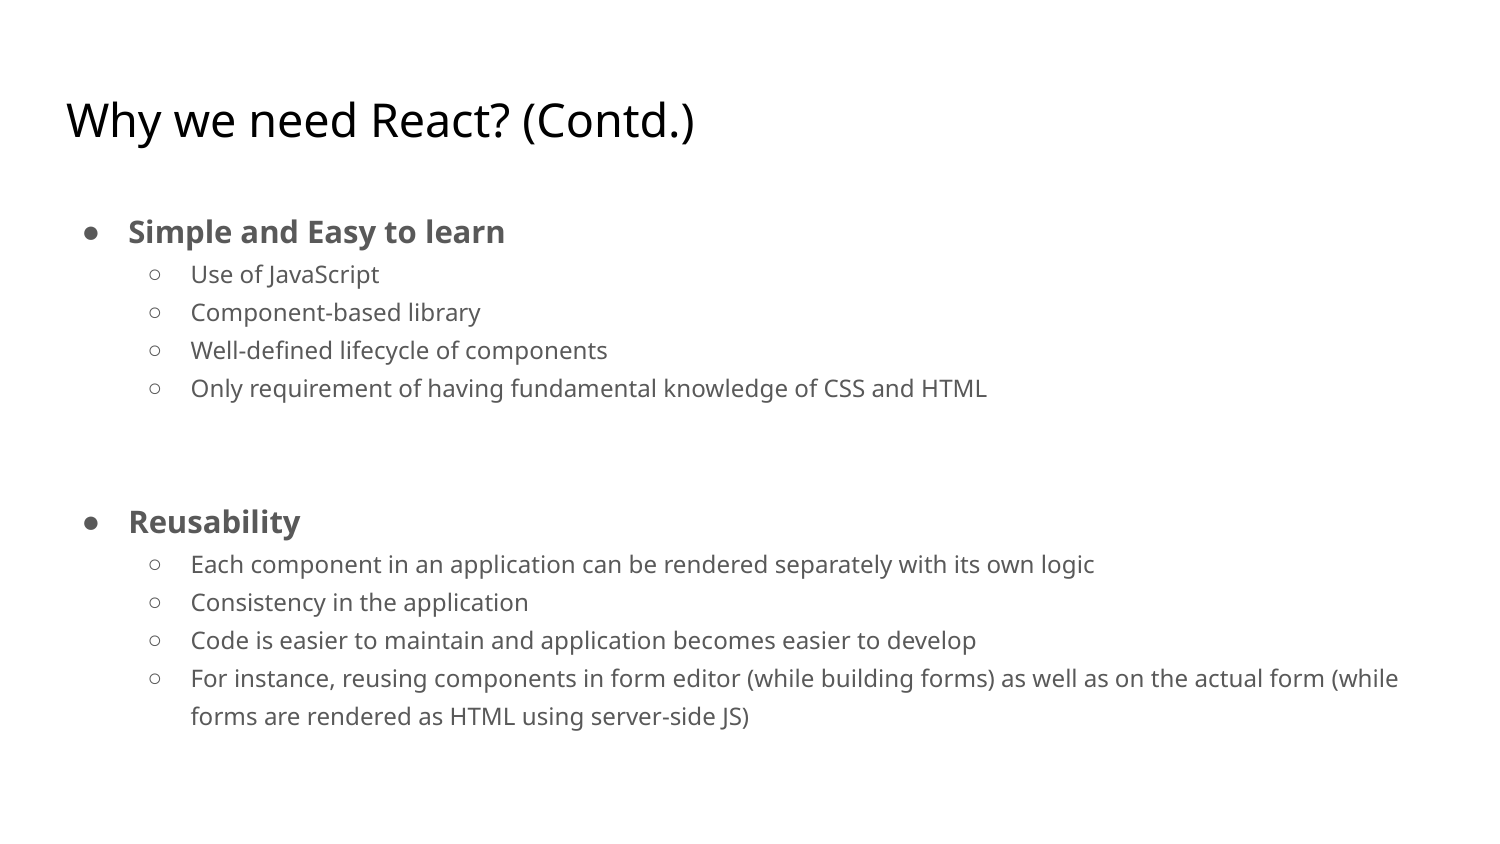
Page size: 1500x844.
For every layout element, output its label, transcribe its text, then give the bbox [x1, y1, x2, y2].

list Simple and Easy to learn Use of JavaScript Component-based library Well-defined lifecycle of components Only requirement of having fundamental knowledge of CSS and HTML Reusability Each component in an application can be rendered separately with its own logic Consistency in the application Code is easier to maintain and application becomes easier to develop For instance, reusing components in form editor (while building forms) as well as on the actual form (while forms are rendered as HTML using server-side JS) [51, 189, 1449, 750]
title Why we need React? (Contd.) [51, 72, 1449, 167]
